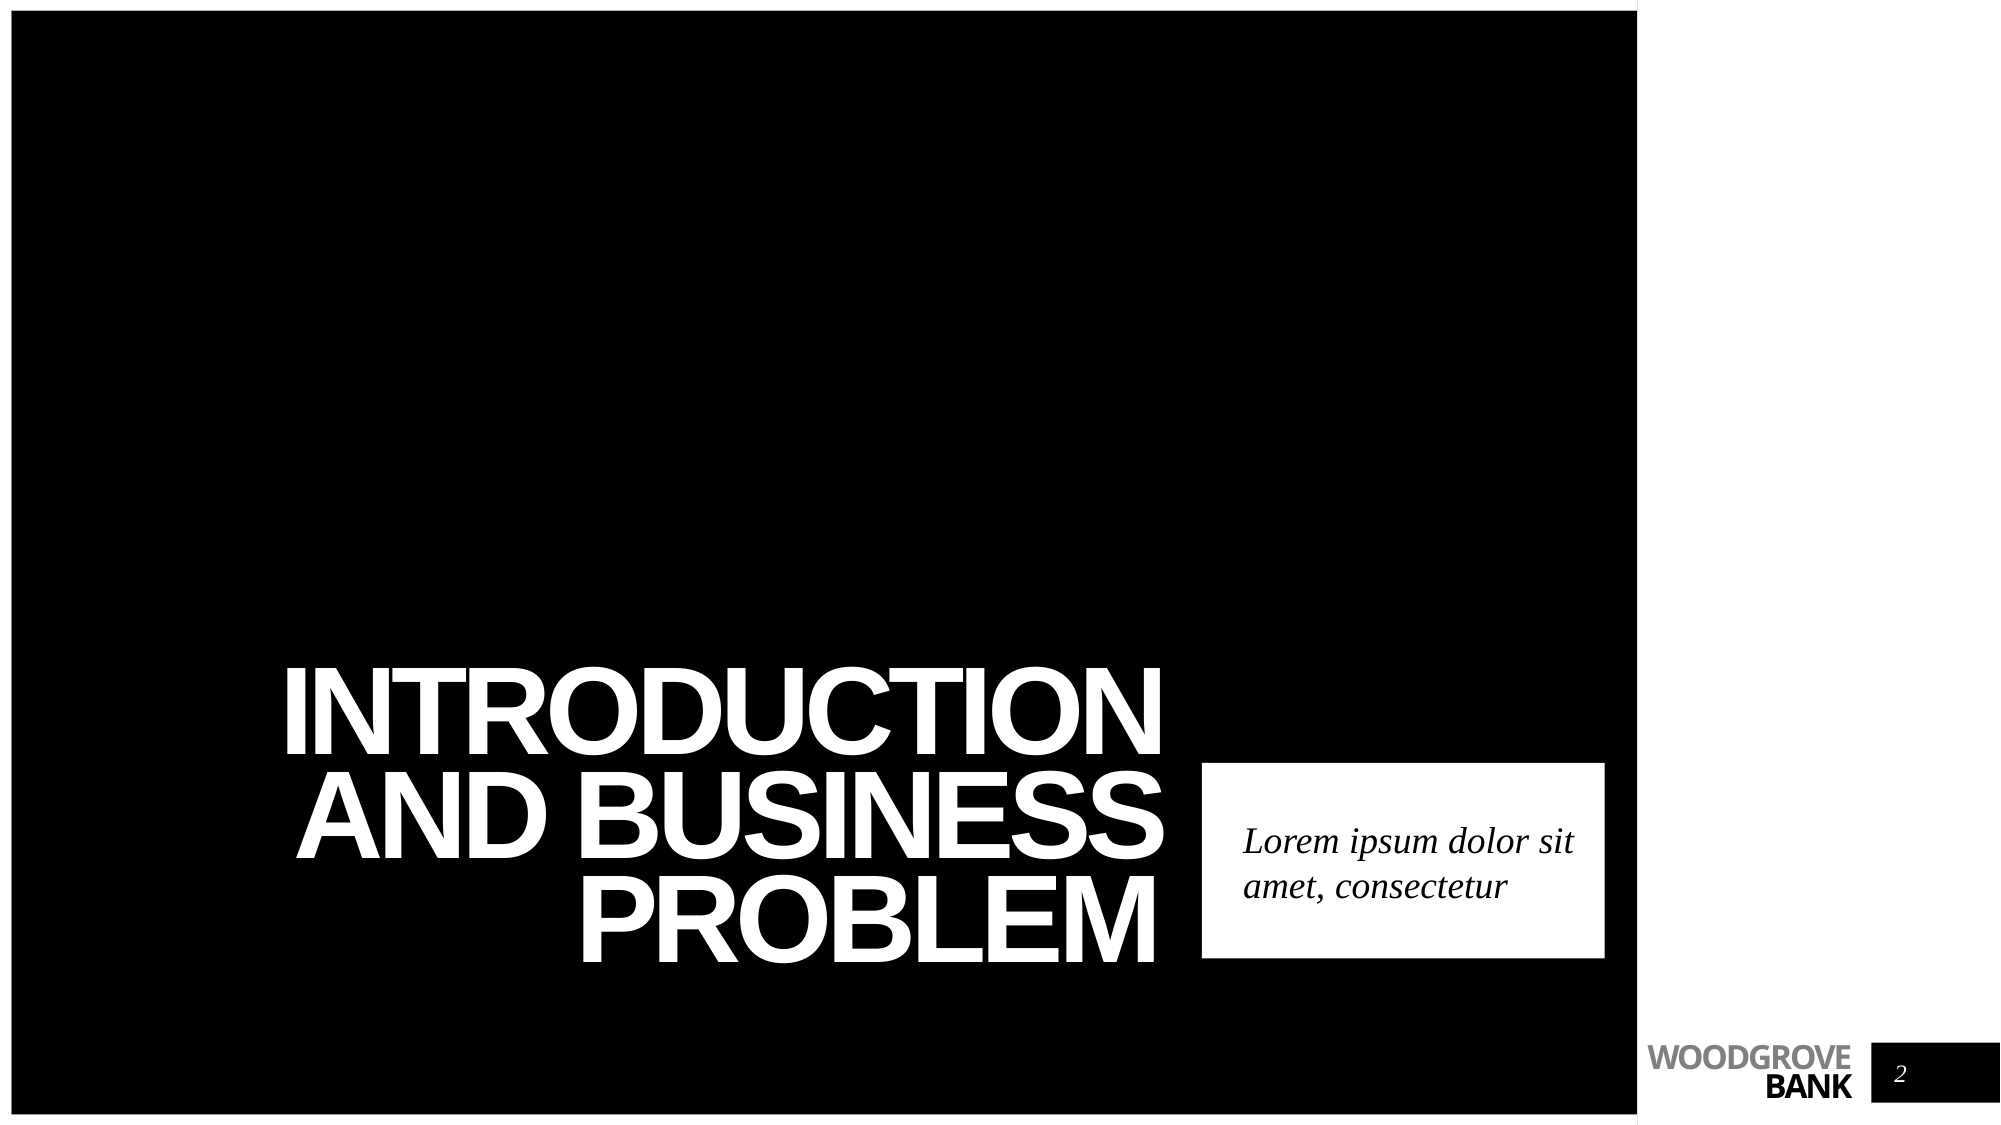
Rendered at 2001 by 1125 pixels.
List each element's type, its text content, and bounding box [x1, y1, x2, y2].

title Introduction and Business Problem [47, 712, 1163, 988]
subtitle Lorem ipsum dolor sit amet, consectetur [1201, 762, 1605, 959]
slide_number 2 [1877, 1050, 1924, 1096]
